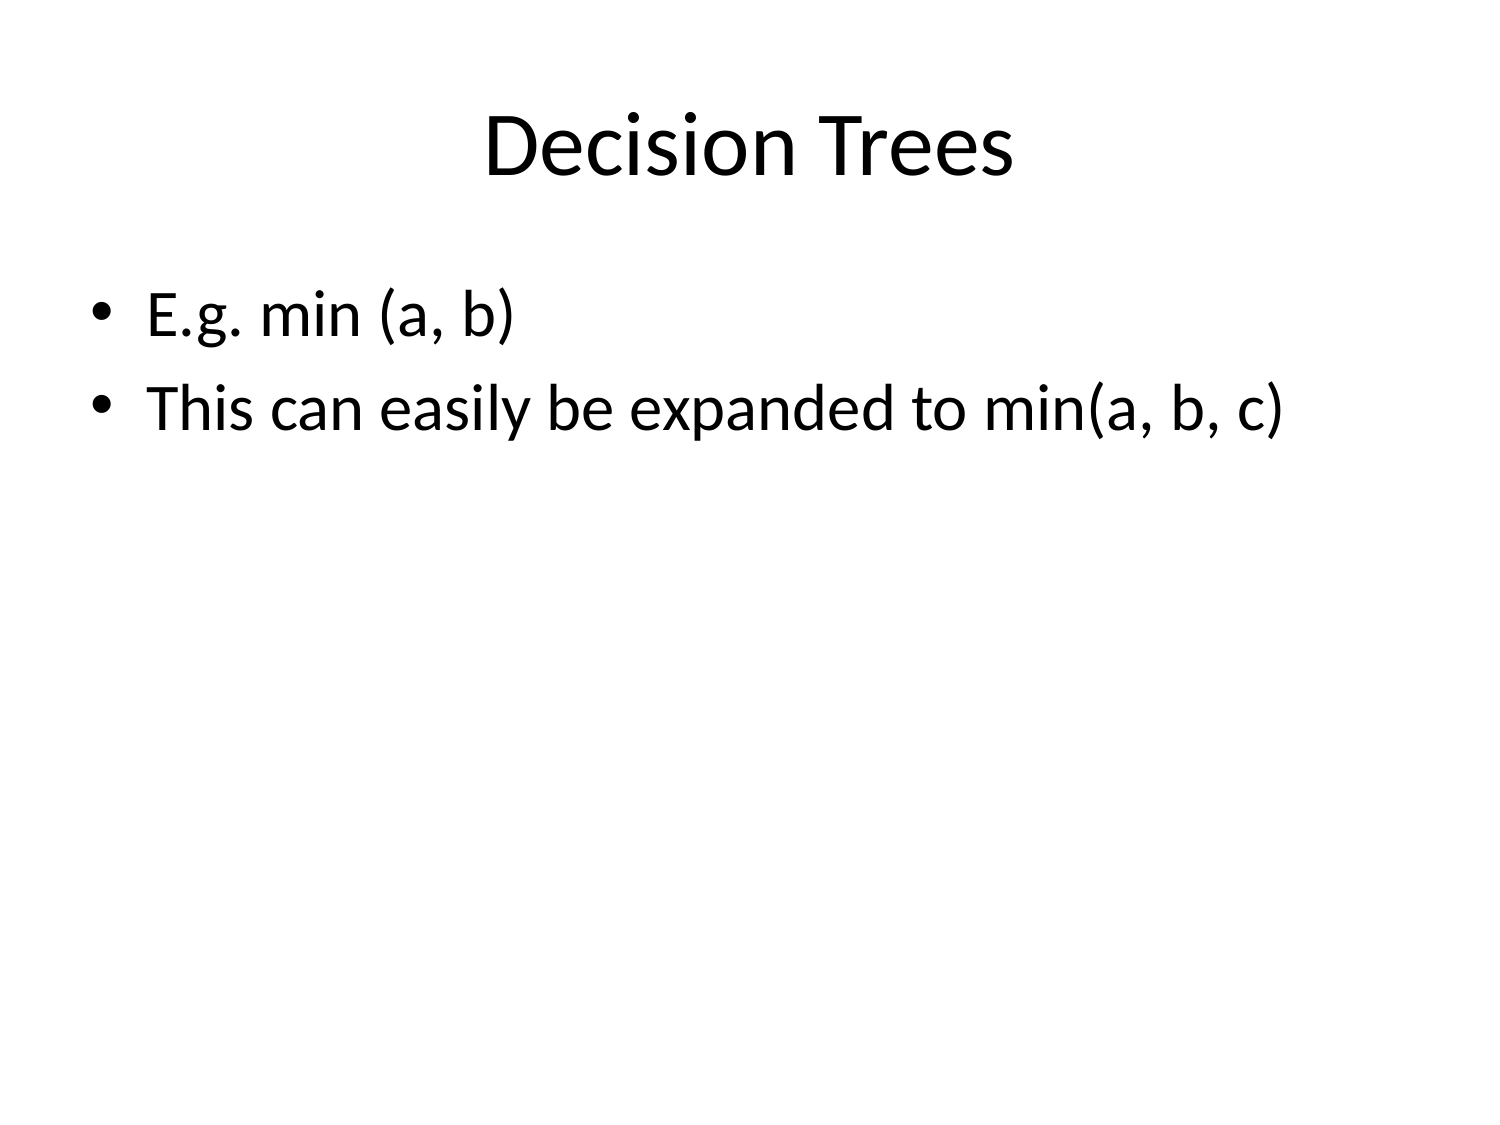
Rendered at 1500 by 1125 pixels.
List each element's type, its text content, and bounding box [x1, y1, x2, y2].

list E.g. min (a, b) This can easily be expanded to min(a, b, c) [75, 262, 1425, 1005]
title Decision Trees [75, 45, 1425, 233]
